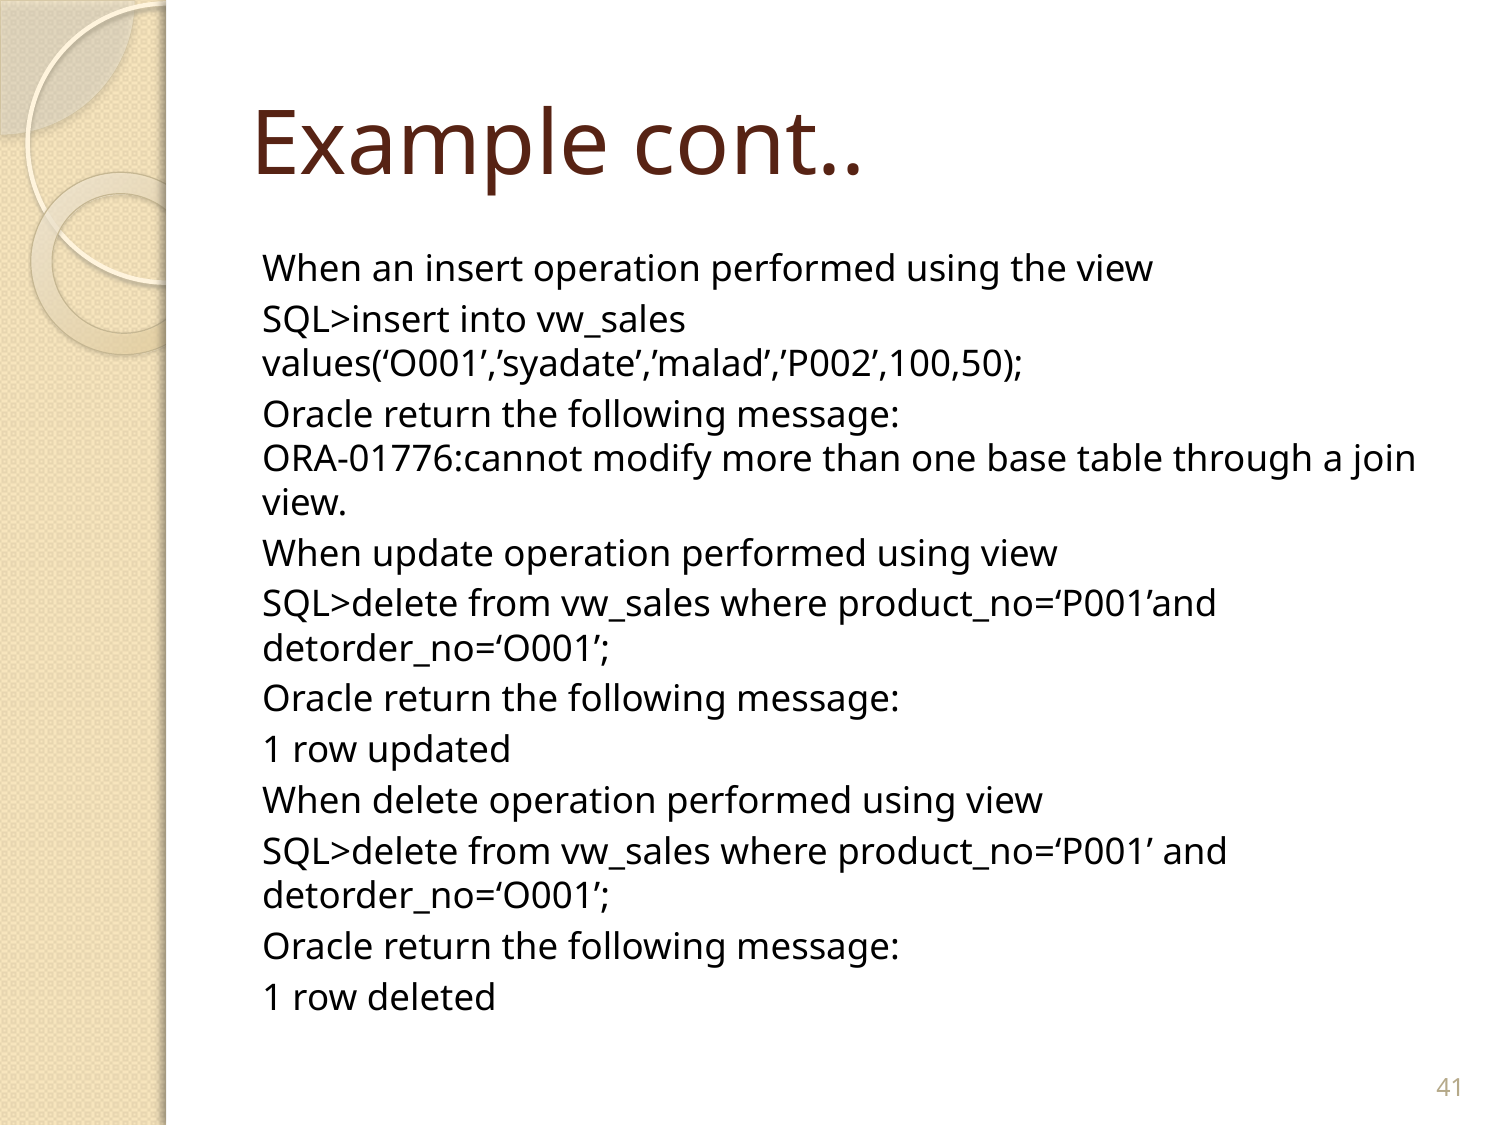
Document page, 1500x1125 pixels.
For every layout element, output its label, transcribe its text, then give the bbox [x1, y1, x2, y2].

slide_number 41 [1413, 1034, 1488, 1113]
title Example cont.. [235, 45, 1466, 233]
list When an insert operation performed using the view SQL>insert into vw_sales values(‘O001’,’syadate’,’malad’,’P002’,100,50); Oracle return the following message: ORA-01776:cannot modify more than one base table through a join view. When update operation performed using view SQL>delete from vw_sales where product_no=‘P001’and detorder_no=‘O001’; Oracle return the following message: 1 row updated When delete operation performed using view SQL>delete from vw_sales where product_no=‘P001’ and detorder_no=‘O001’; Oracle return the following message: 1 row deleted [235, 237, 1466, 1025]
